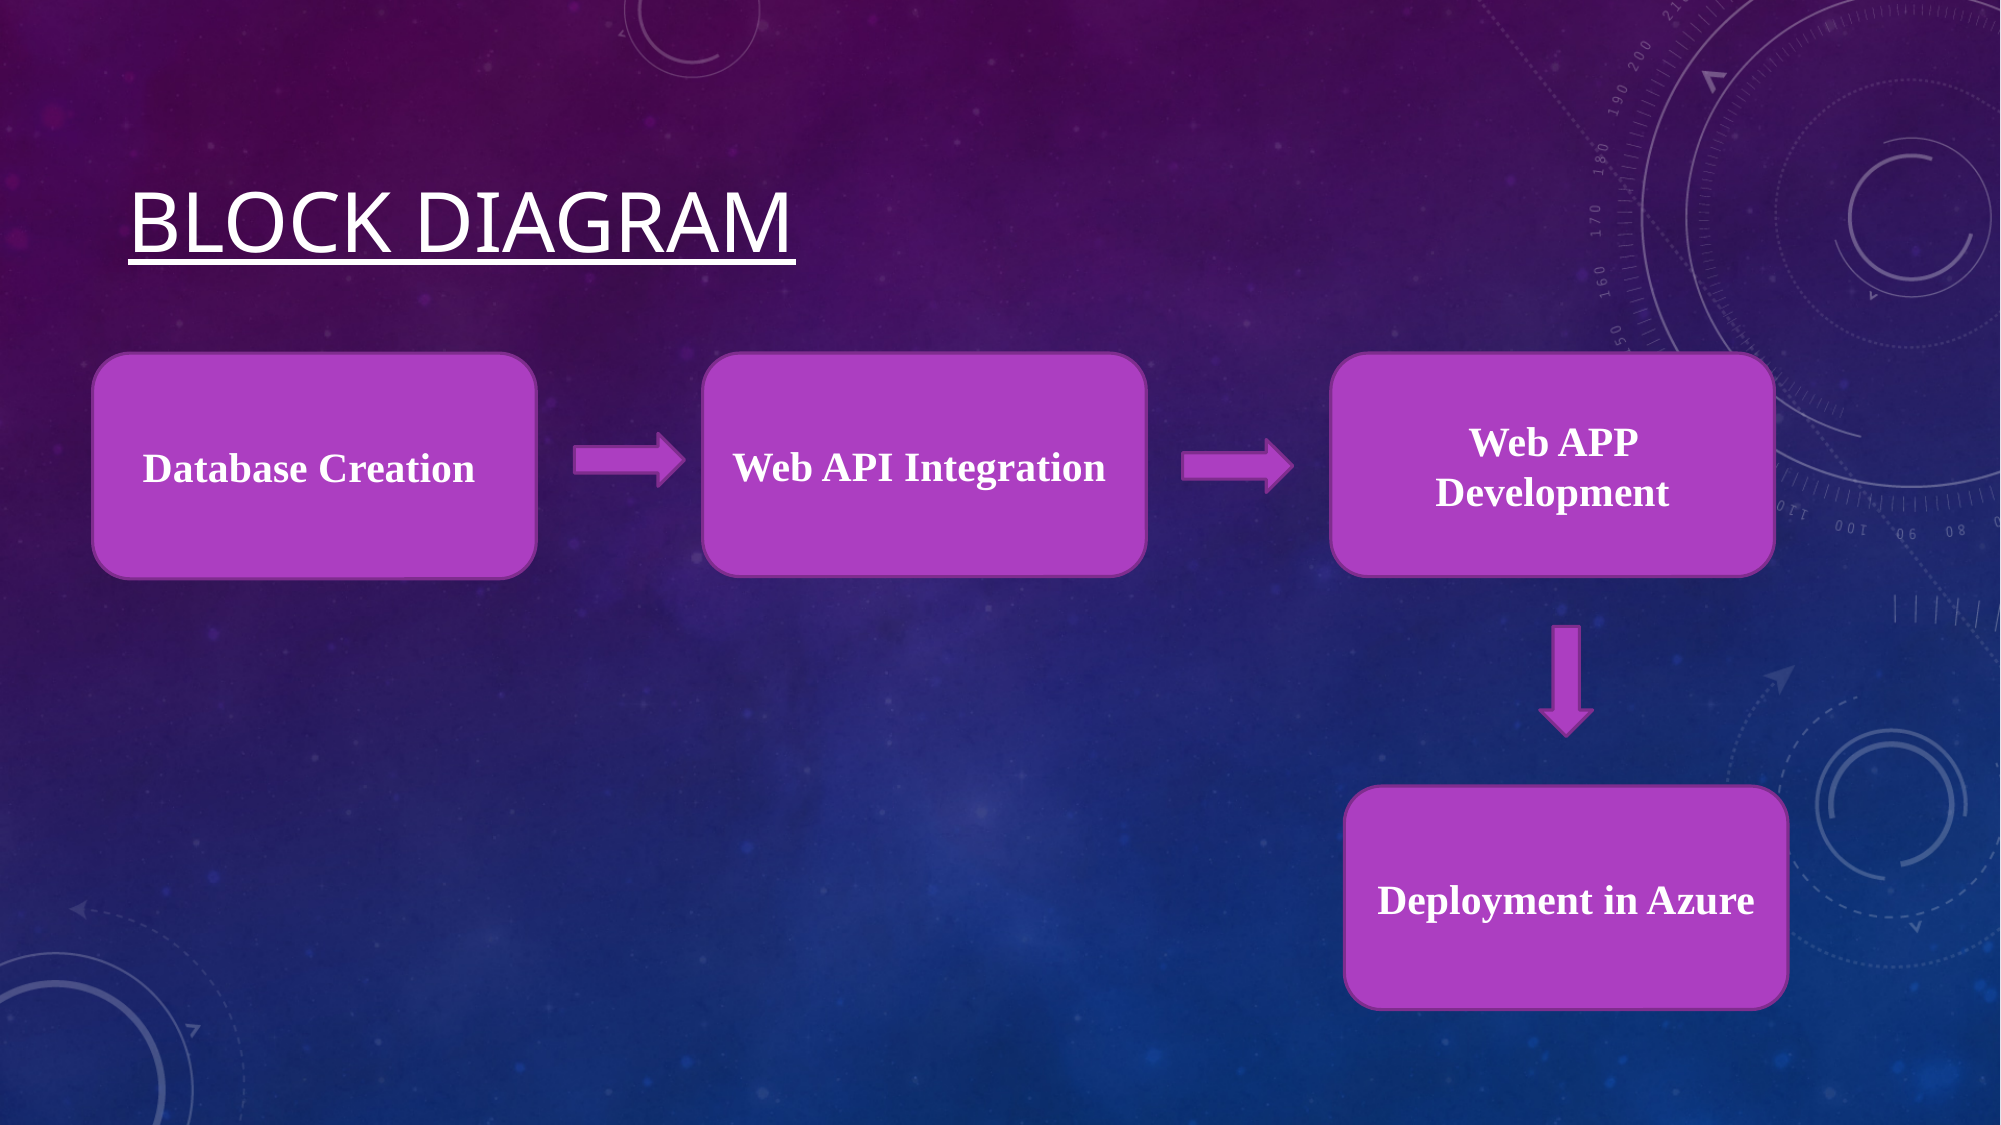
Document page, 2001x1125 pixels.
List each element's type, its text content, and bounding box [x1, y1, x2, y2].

text_box [1538, 624, 1595, 738]
text_box [1181, 438, 1294, 494]
picture [0, 0, 2001, 1125]
text_box Deployment in Azure [1342, 784, 1790, 1012]
title Block Diagram [112, 99, 1775, 339]
text_box Web API Integration [701, 351, 1148, 579]
text_box [572, 431, 686, 488]
text_box Database Creation [91, 351, 538, 581]
text_box Web APP Development [1329, 351, 1777, 579]
